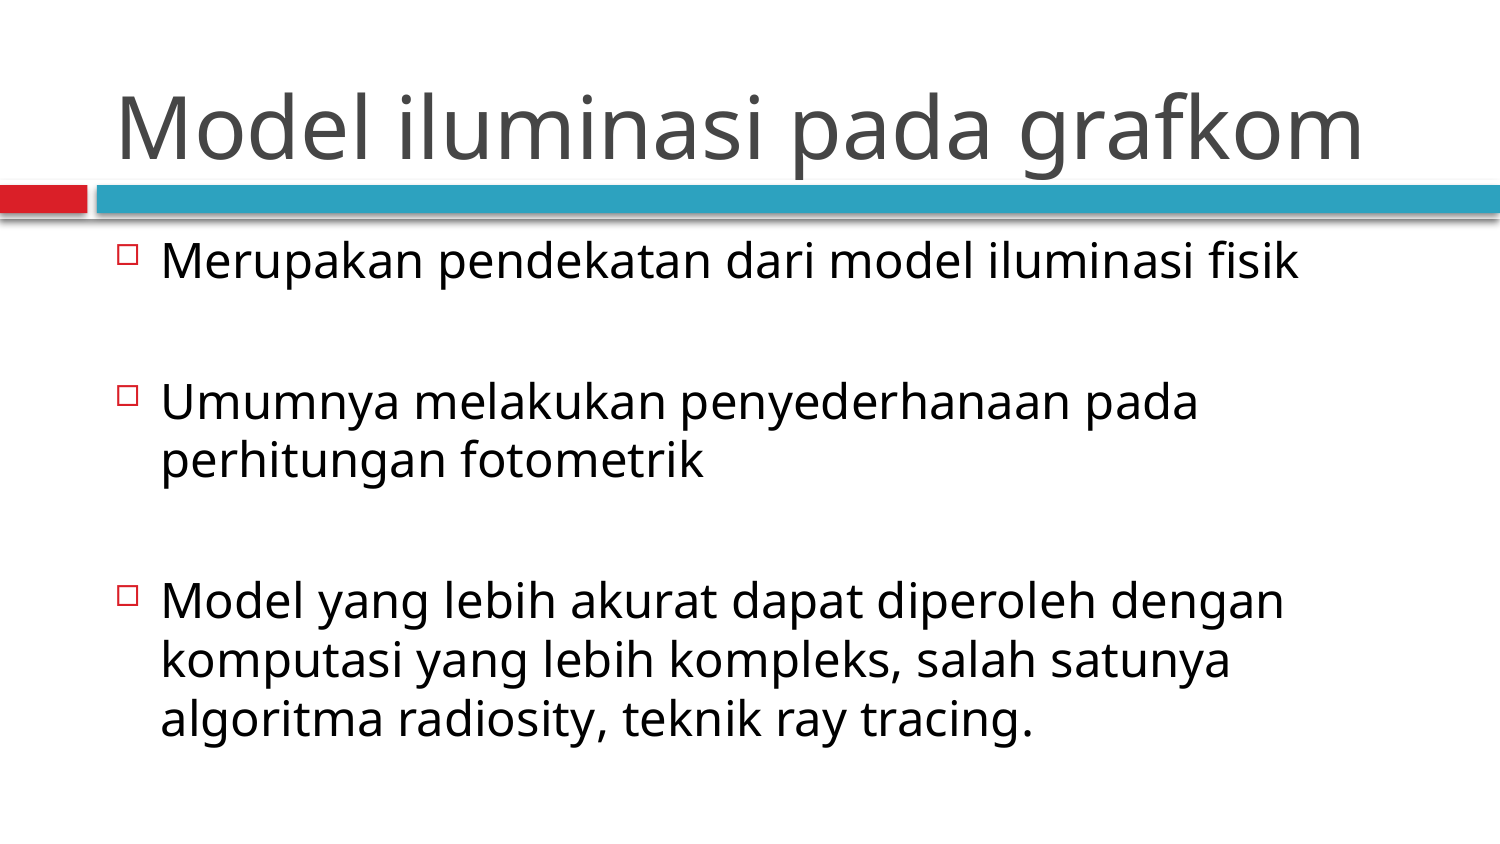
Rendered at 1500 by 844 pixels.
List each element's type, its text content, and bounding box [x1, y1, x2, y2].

title Model iluminasi pada grafkom [99, 19, 1438, 185]
list Merupakan pendekatan dari model iluminasi fisik Umumnya melakukan penyederhanaan pada perhitungan fotometrik Model yang lebih akurat dapat diperoleh dengan komputasi yang lebih kompleks, salah satunya algoritma radiosity, teknik ray tracing. [99, 221, 1438, 760]
